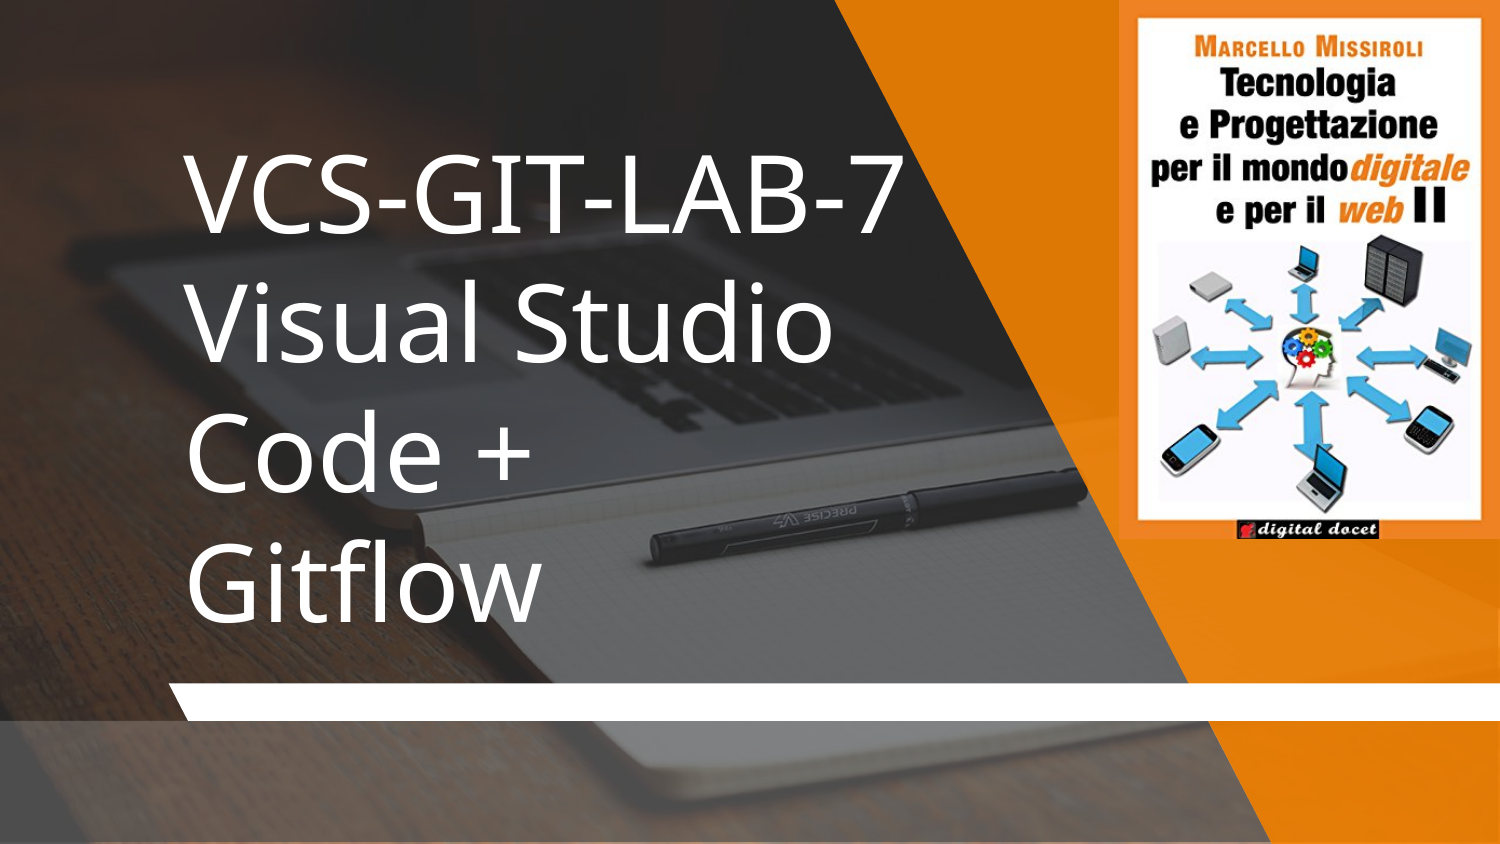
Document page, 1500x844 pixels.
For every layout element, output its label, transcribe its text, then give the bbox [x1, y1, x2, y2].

title VCS-GIT-LAB-7 Visual Studio Code + Gitflow [168, 0, 1029, 660]
picture [1119, 0, 1500, 539]
